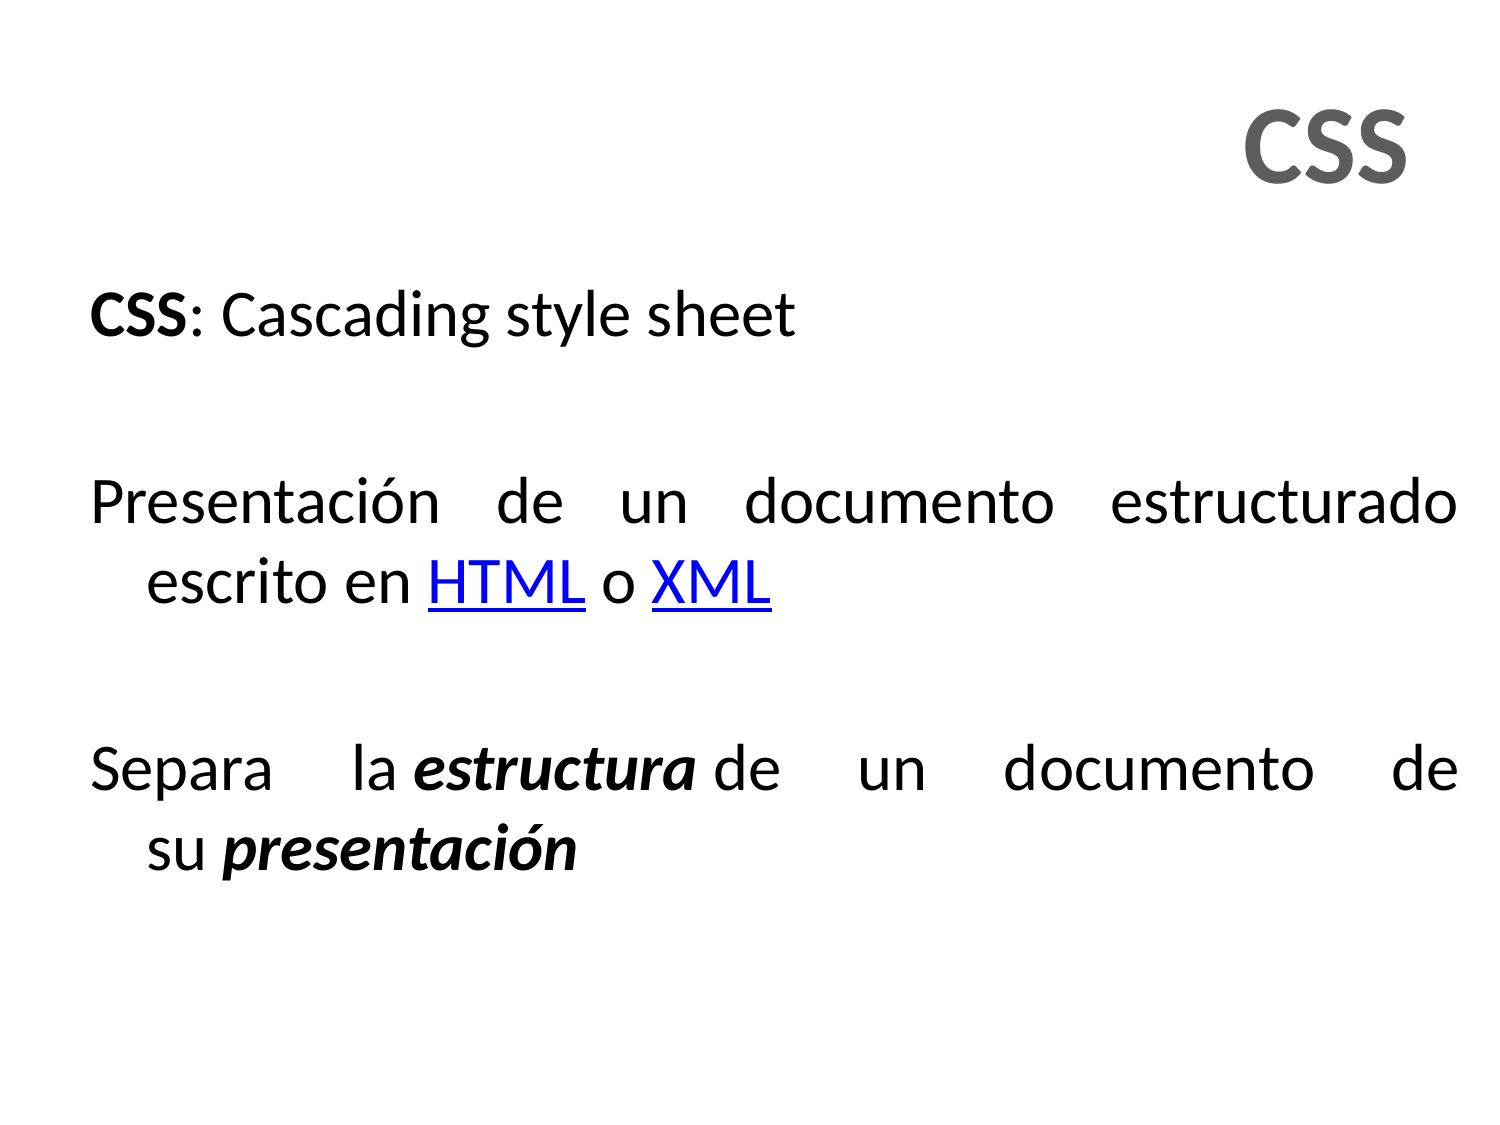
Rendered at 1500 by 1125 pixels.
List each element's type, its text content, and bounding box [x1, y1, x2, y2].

list CSS: Cascading style sheet Presentación de un documento estructurado escrito en HTML o XML Separa la estructura de un documento de su presentación [75, 262, 1475, 950]
title CSS [75, 45, 1425, 233]
